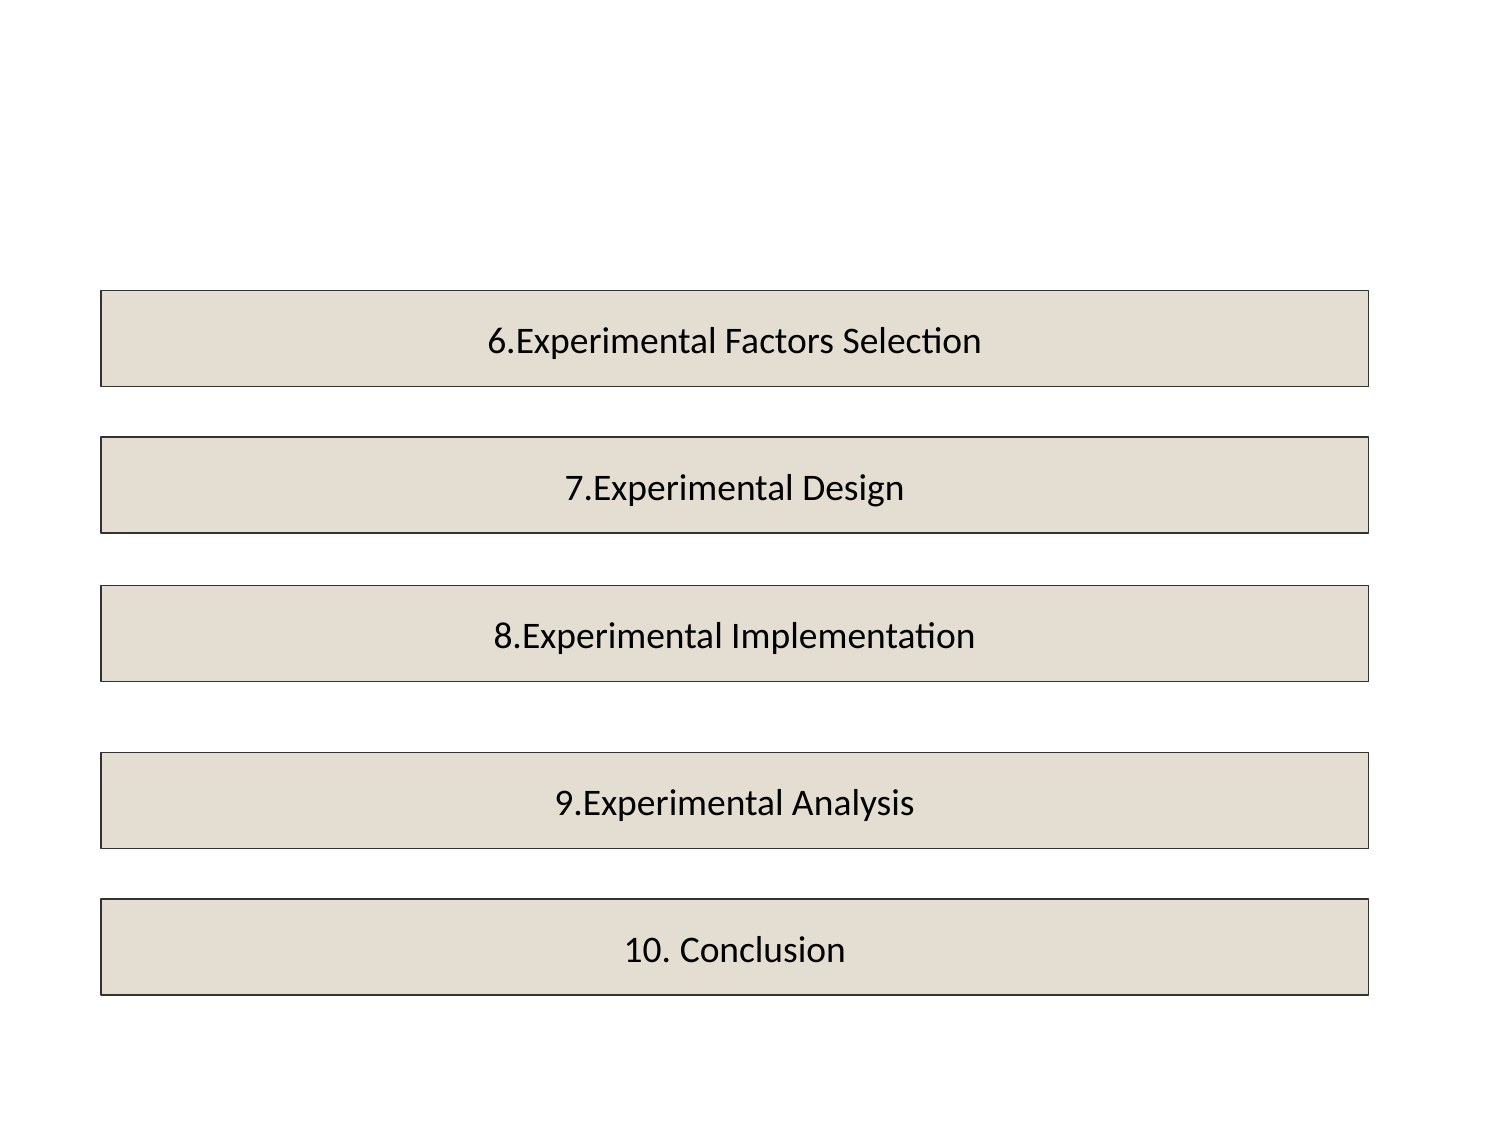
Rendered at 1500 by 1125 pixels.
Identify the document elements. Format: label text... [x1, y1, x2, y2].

text_box 10. Conclusion [100, 899, 1369, 996]
text_box 9.Experimental Analysis [100, 752, 1369, 849]
text_box 7.Experimental Design [100, 436, 1369, 534]
text_box 8.Experimental Implementation [100, 585, 1369, 682]
text_box 6.Experimental Factors Selection [100, 290, 1369, 387]
